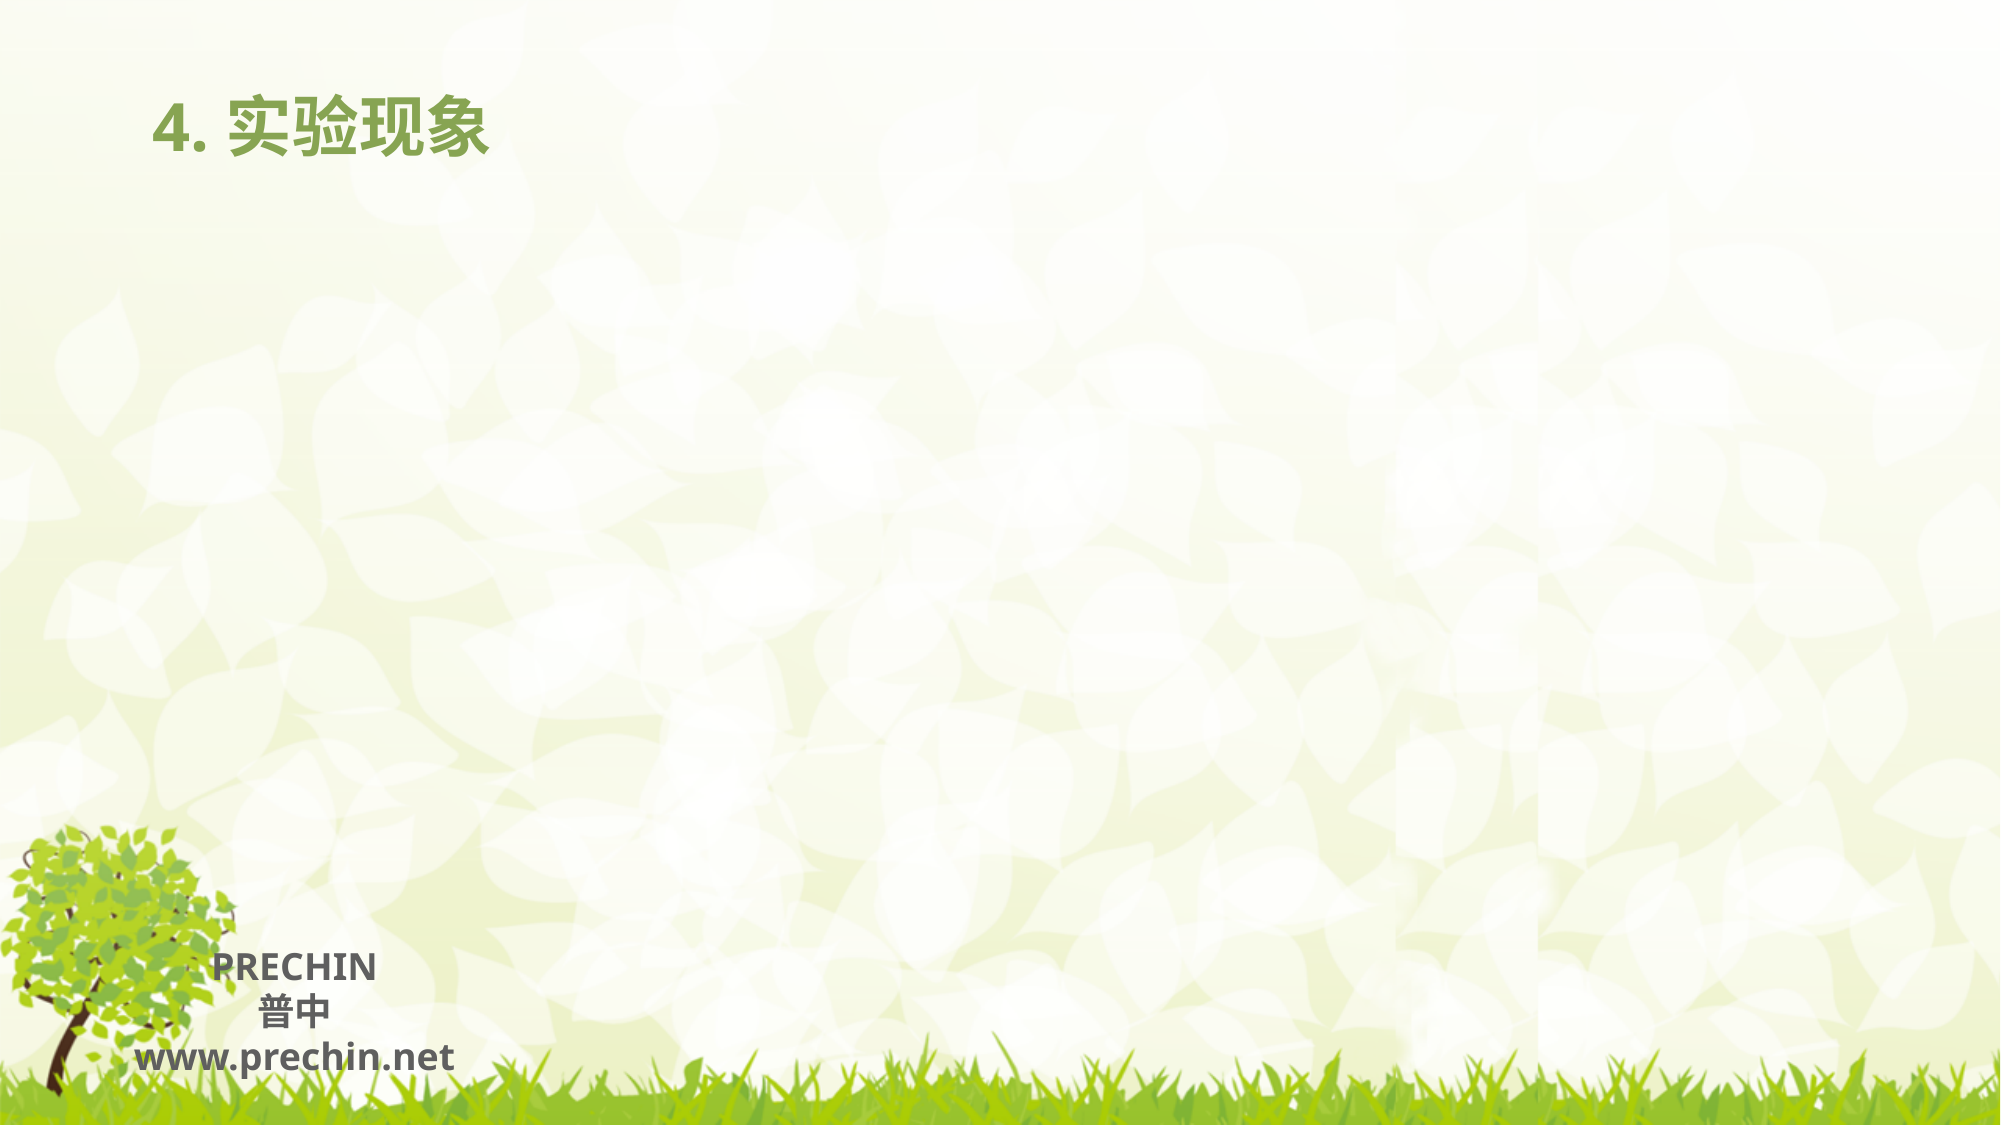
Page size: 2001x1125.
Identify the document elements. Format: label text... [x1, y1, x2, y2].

picture [0, 0, 2001, 1125]
title 4.实验现象 [137, 59, 1863, 200]
